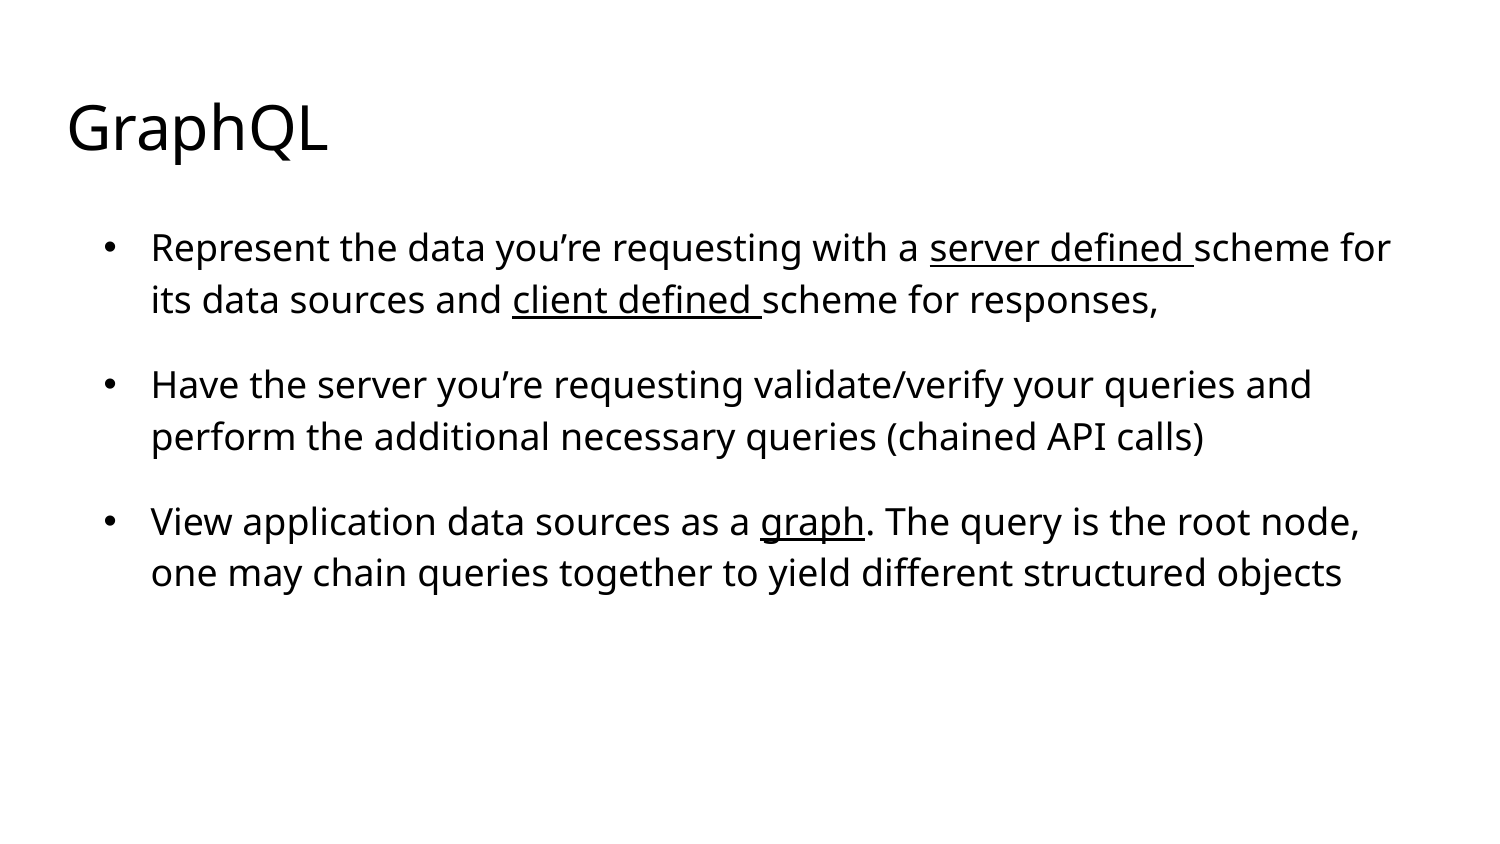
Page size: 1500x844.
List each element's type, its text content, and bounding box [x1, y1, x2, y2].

list Represent the data you’re requesting with a server defined scheme for its data sources and client defined scheme for responses, Have the server you’re requesting validate/verify your queries and perform the additional necessary queries (chained API calls) View application data sources as a graph. The query is the root node, one may chain queries together to yield different structured objects [51, 202, 1449, 750]
title GraphQL [51, 72, 1449, 167]
